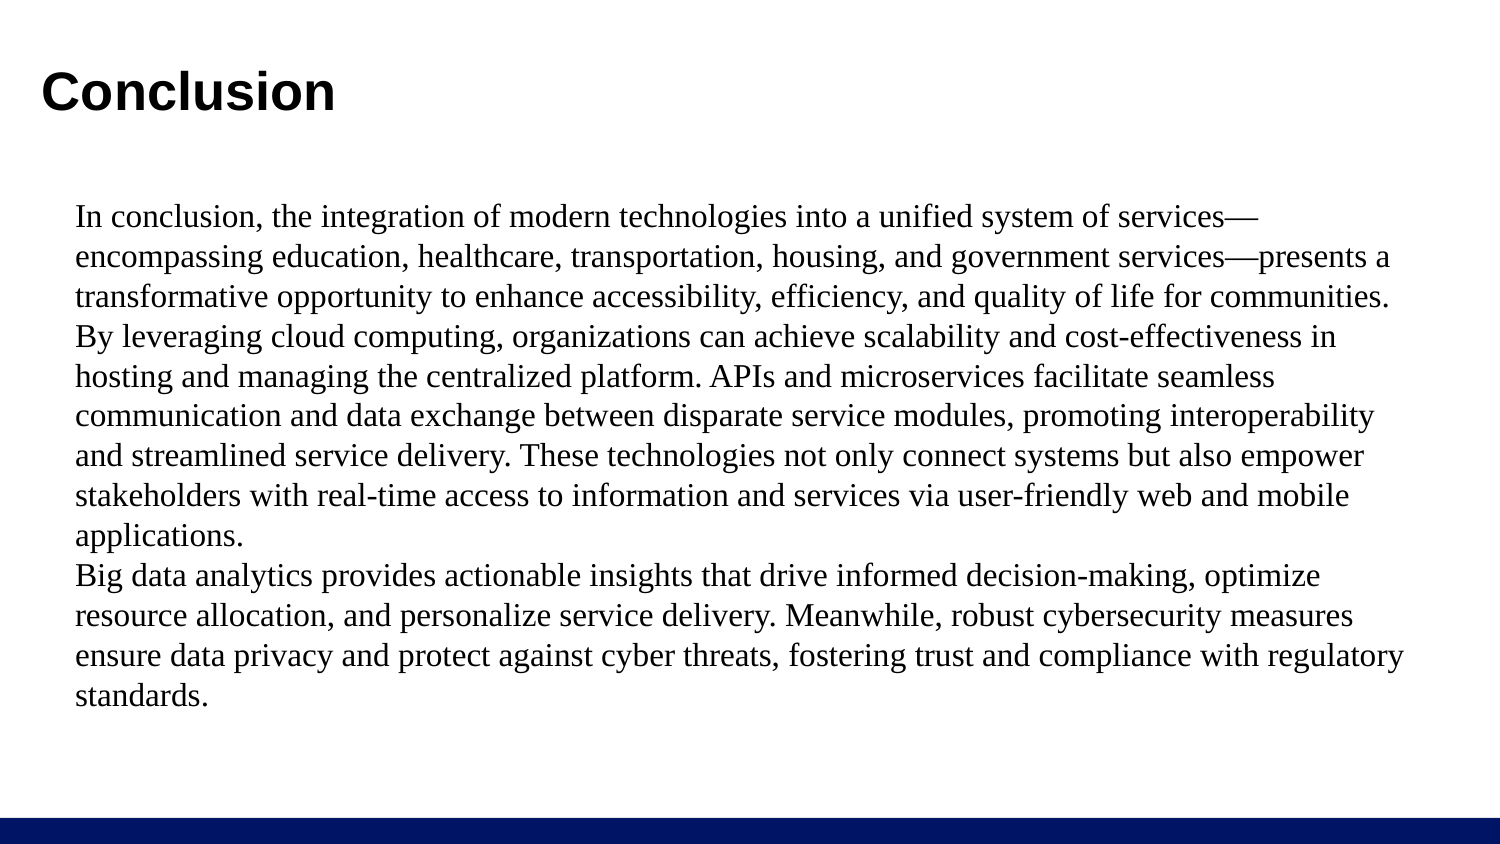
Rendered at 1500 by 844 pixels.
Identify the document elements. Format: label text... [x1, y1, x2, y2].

picture [0, 817, 1500, 844]
list In conclusion, the integration of modern technologies into a unified system of services—encompassing education, healthcare, transportation, housing, and government services—presents a transformative opportunity to enhance accessibility, efficiency, and quality of life for communities. By leveraging cloud computing, organizations can achieve scalability and cost-effectiveness in hosting and managing the centralized platform. APIs and microservices facilitate seamless communication and data exchange between disparate service modules, promoting interoperability and streamlined service delivery. These technologies not only connect systems but also empower stakeholders with real-time access to information and services via user-friendly web and mobile applications. Big data analytics provides actionable insights that drive informed decision-making, optimize resource allocation, and personalize service delivery. Meanwhile, robust cybersecurity measures ensure data privacy and protect against cyber threats, fostering trust and compliance with regulatory standards. [75, 194, 1425, 785]
title Conclusion [39, 54, 1461, 198]
